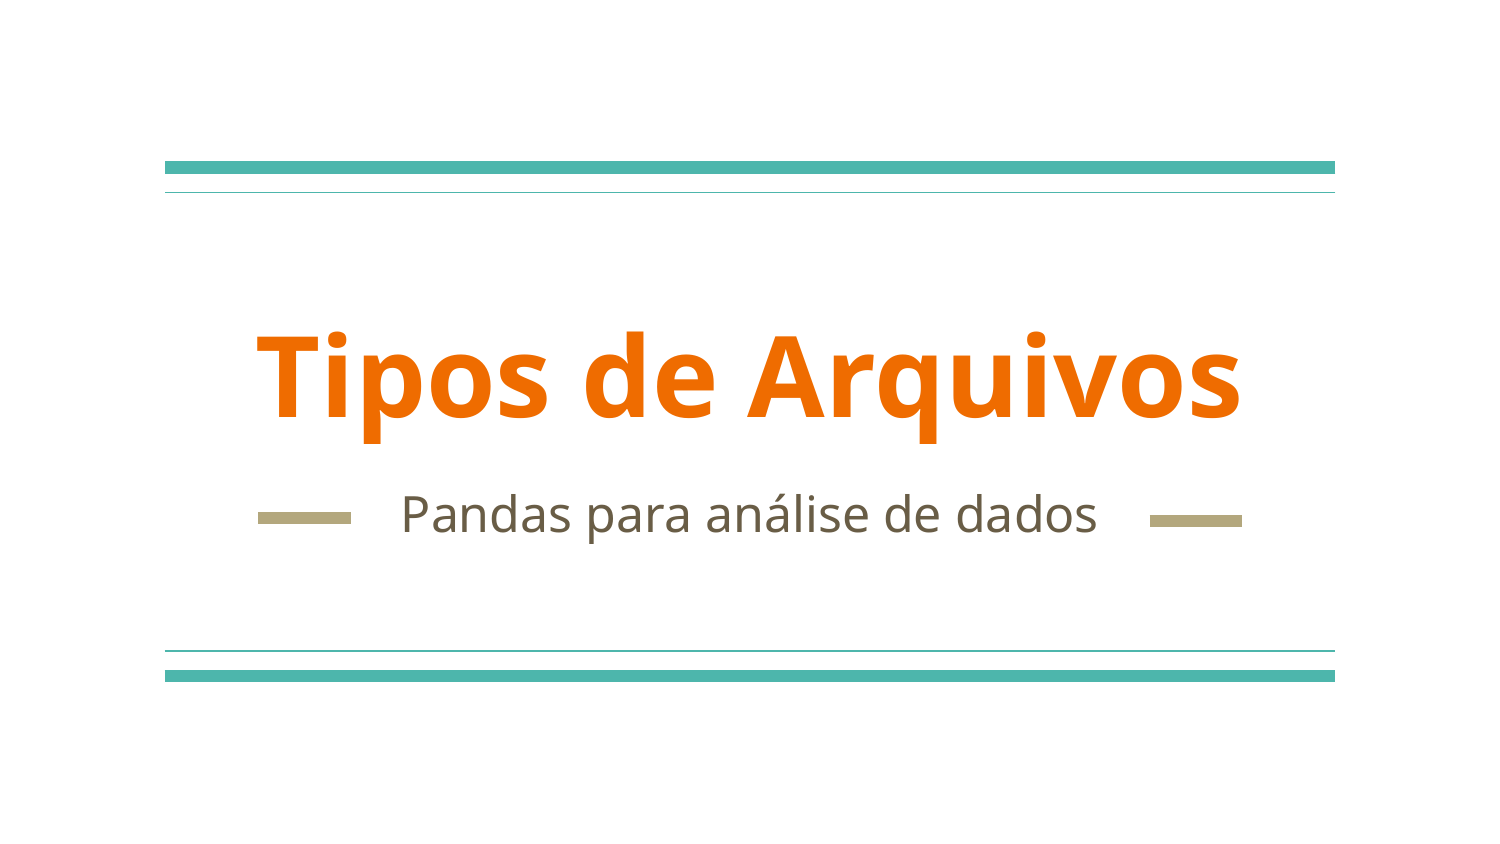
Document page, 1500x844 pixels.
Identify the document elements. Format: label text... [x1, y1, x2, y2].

title Tipos de Arquivos [164, 287, 1336, 456]
subtitle Pandas para análise de dados [350, 467, 1150, 598]
